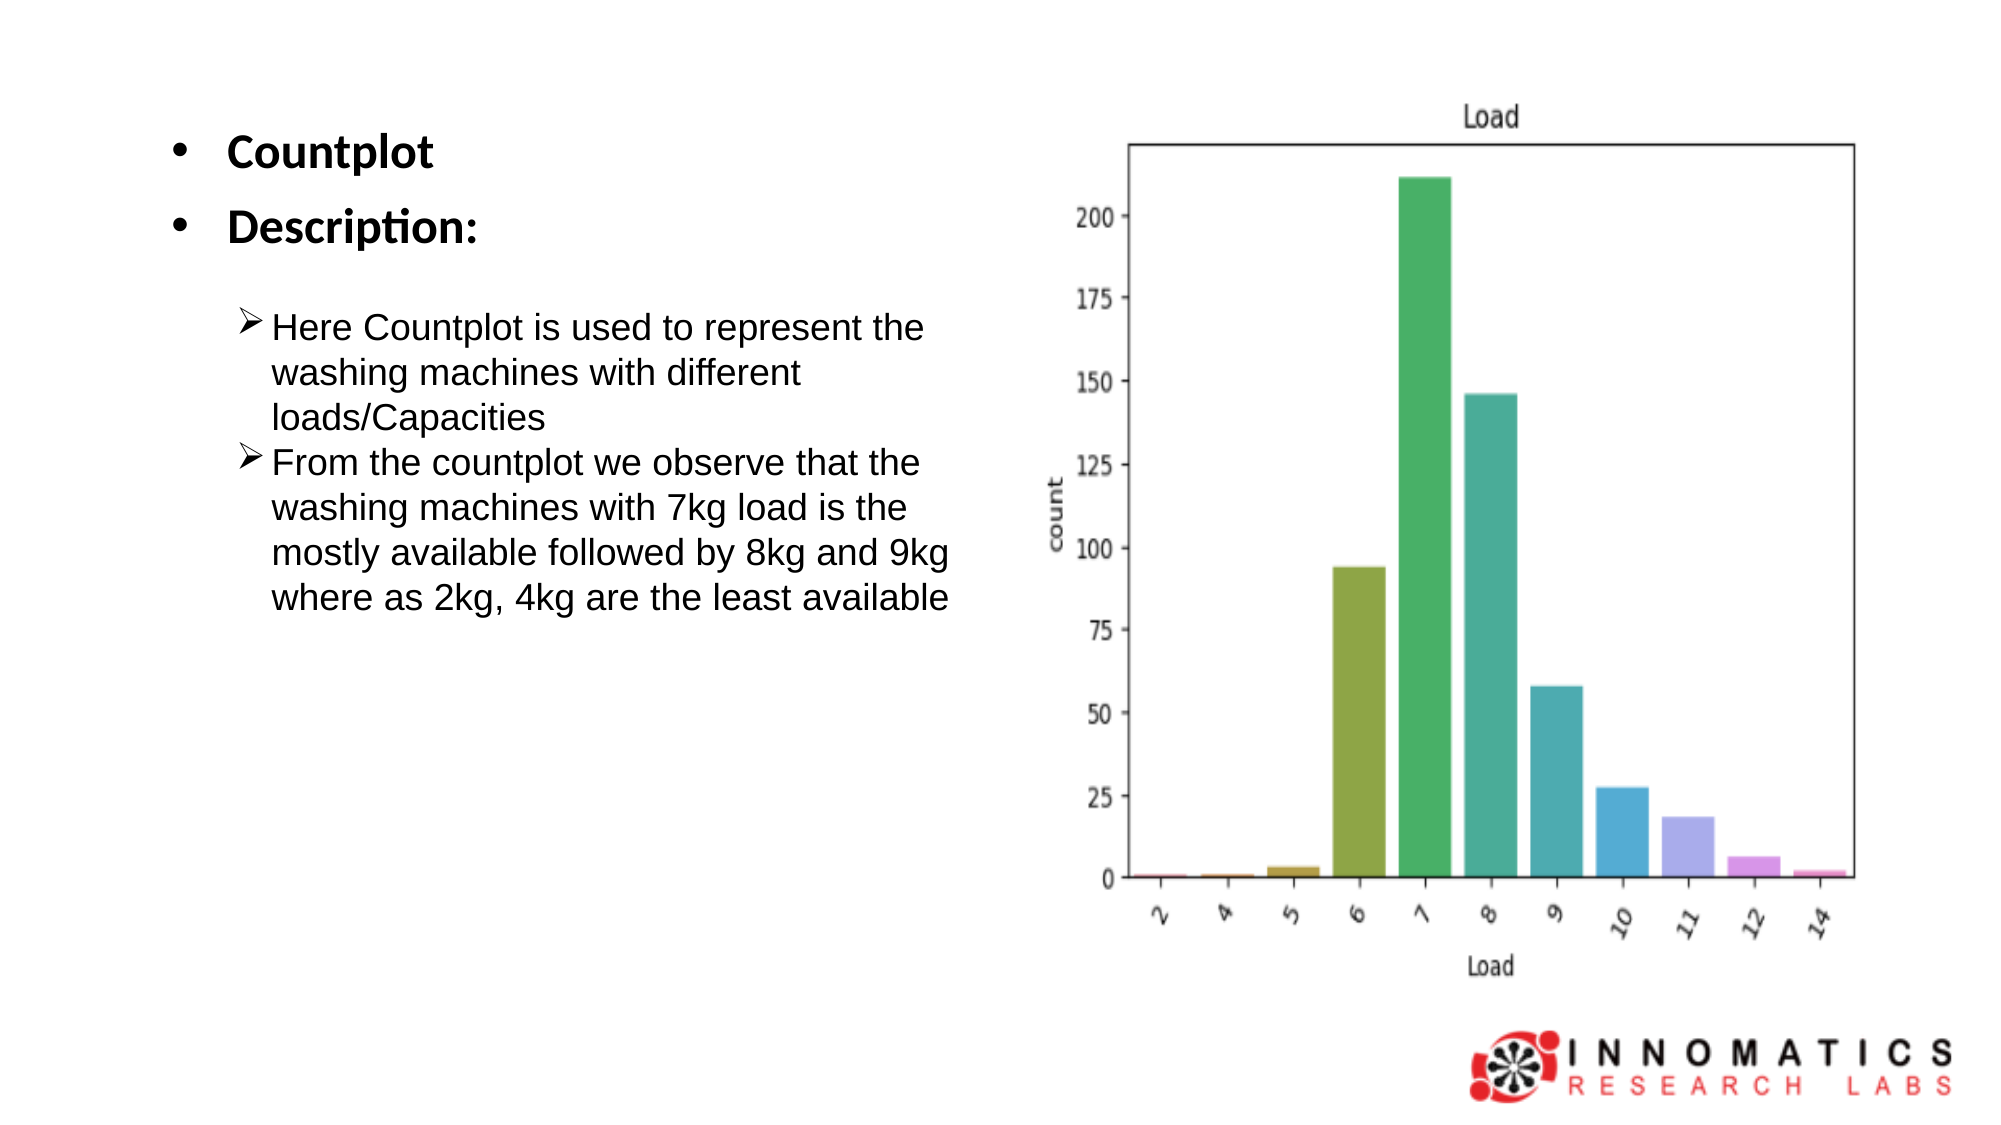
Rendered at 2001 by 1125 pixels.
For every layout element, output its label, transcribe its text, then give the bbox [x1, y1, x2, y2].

text_box Here Countplot is used to represent the washing machines with different loads/Capacities From the countplot we observe that the washing machines with 7kg load is the mostly available followed by 8kg and 9kg where as 2kg, 4kg are the least available [221, 295, 995, 626]
picture [1019, 89, 1975, 1125]
list Countplot Description: [137, 117, 1014, 1014]
